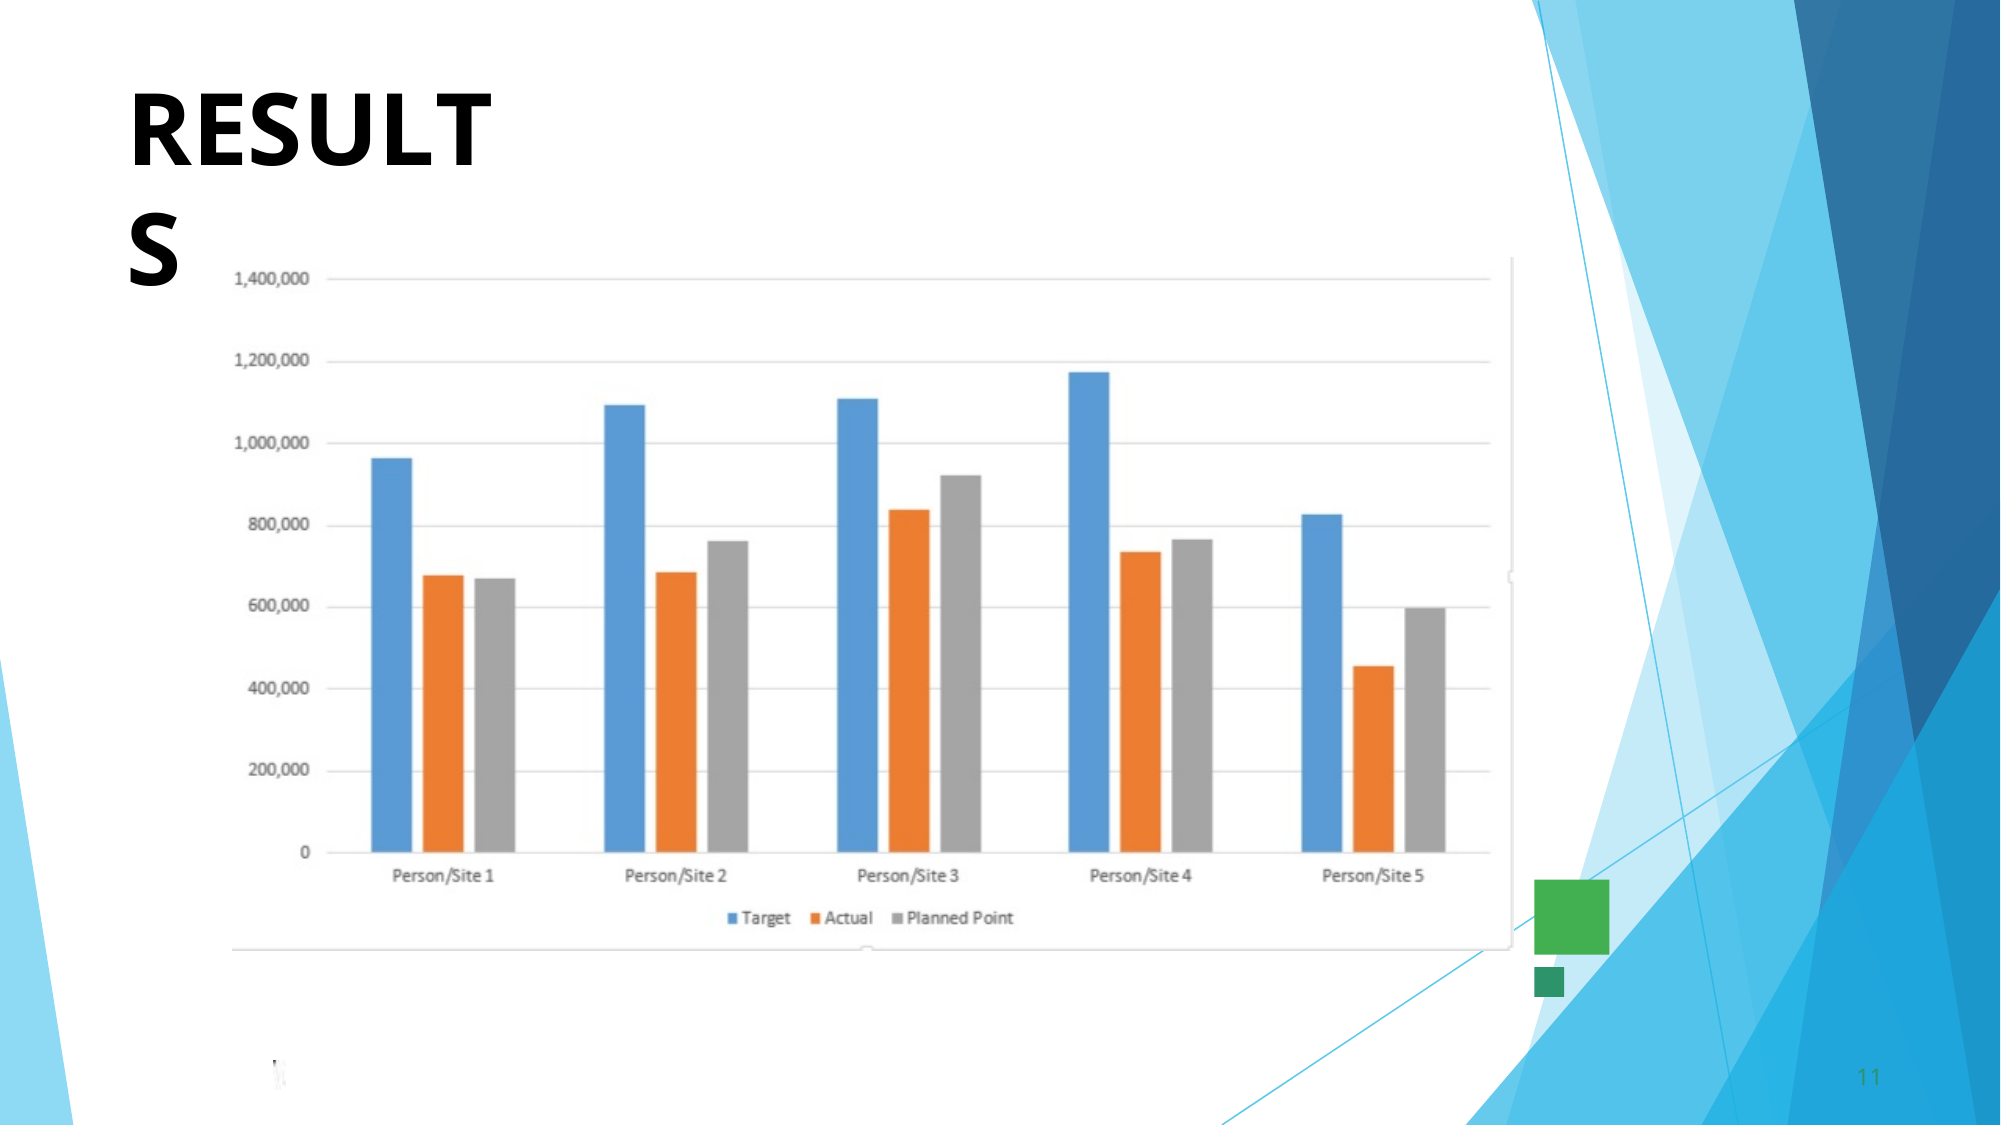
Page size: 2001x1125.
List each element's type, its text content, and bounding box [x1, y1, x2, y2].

title RESULTS [123, 63, 524, 306]
picture [273, 1060, 287, 1091]
text_box 11 [1849, 1061, 1888, 1095]
picture [231, 256, 1514, 952]
text_box [1534, 967, 1565, 997]
text_box [1534, 879, 1610, 955]
